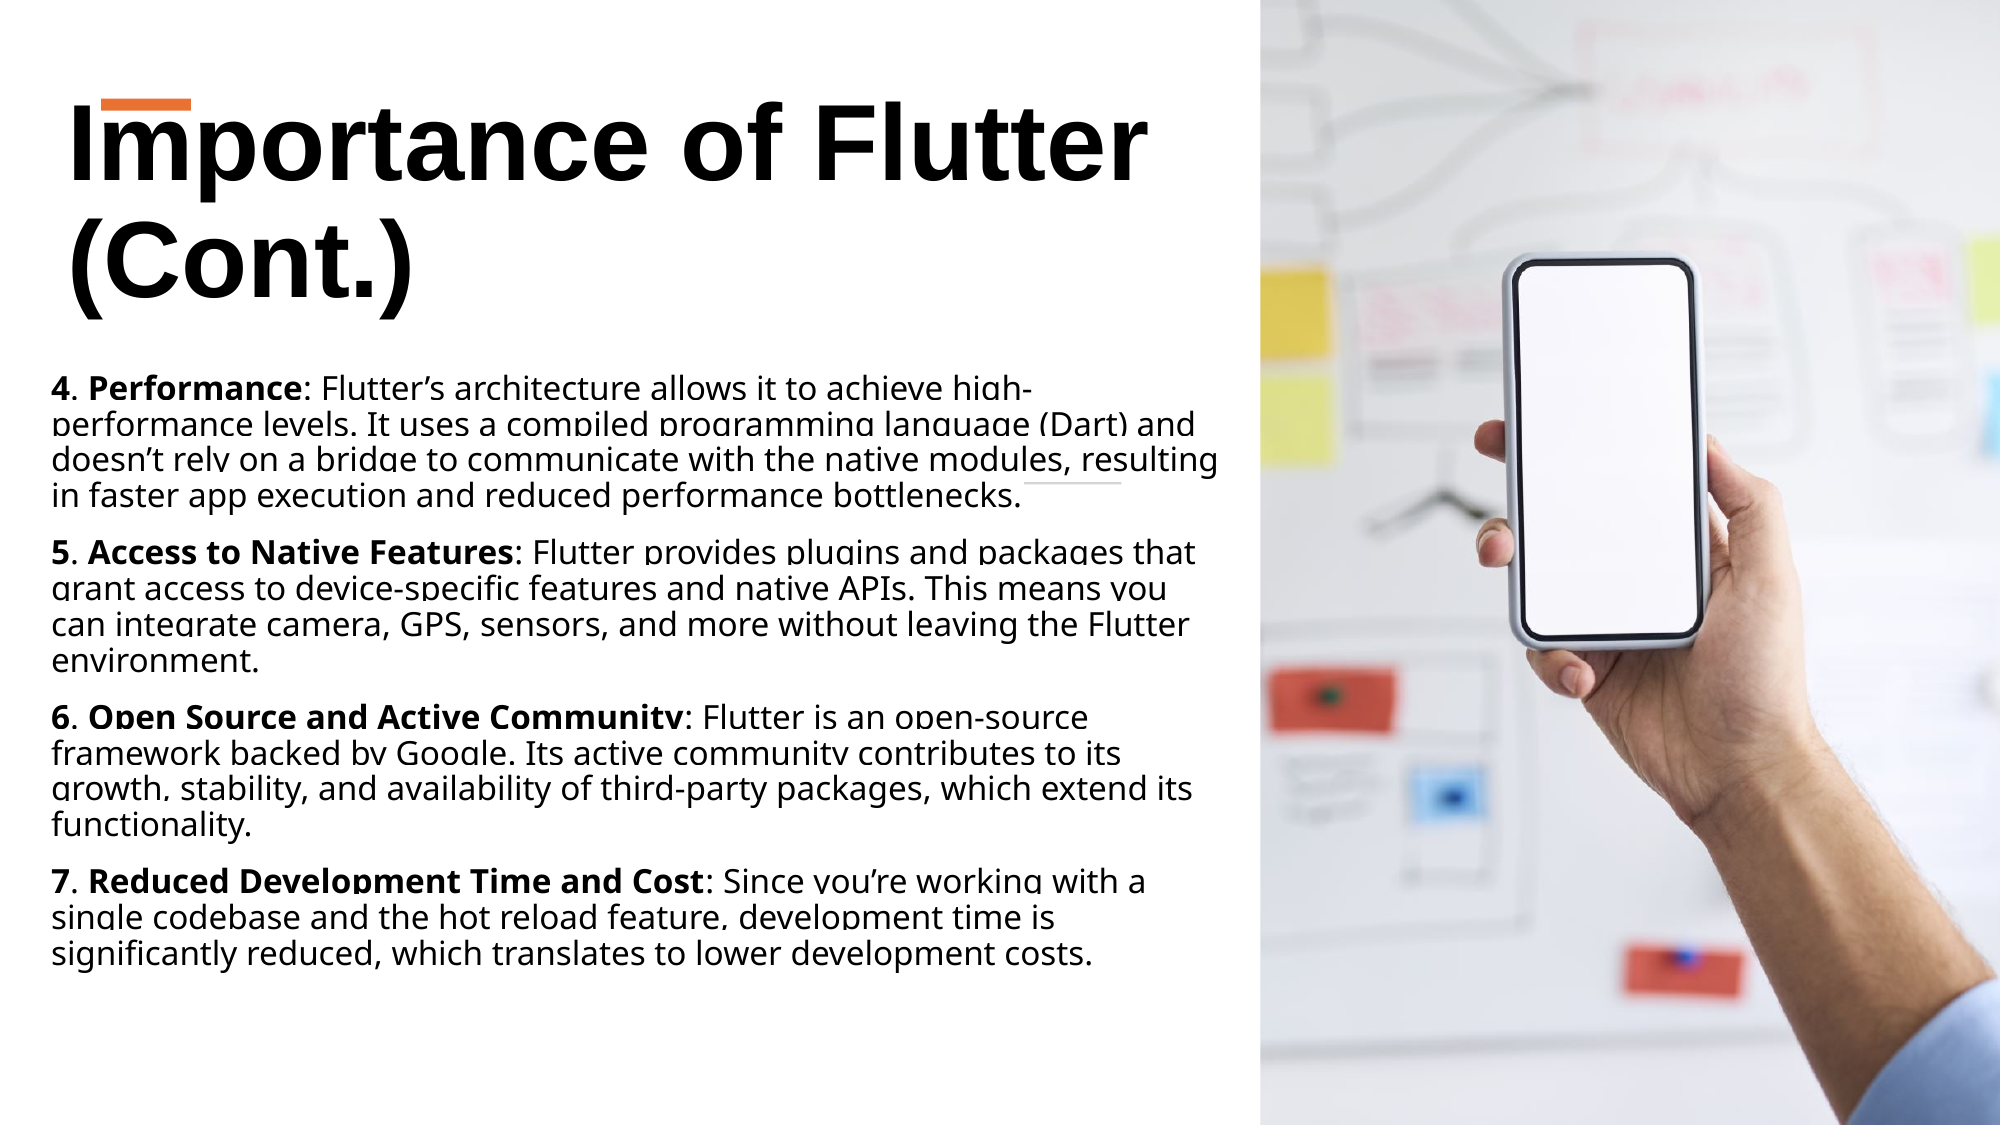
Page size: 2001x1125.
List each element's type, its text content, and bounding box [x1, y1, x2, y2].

list 4. Performance: Flutter’s architecture allows it to achieve high-performance levels. It uses a compiled programming language (Dart) and doesn’t rely on a bridge to communicate with the native modules, resulting in faster app execution and reduced performance bottlenecks. 5. Access to Native Features: Flutter provides plugins and packages that grant access to device-specific features and native APIs. This means you can integrate camera, GPS, sensors, and more without leaving the Flutter environment. 6. Open Source and Active Community: Flutter is an open-source framework backed by Google. Its active community contributes to its growth, stability, and availability of third-party packages, which extend its functionality. 7. Reduced Development Time and Cost: Since you’re working with a single codebase and the hot reload feature, development time is significantly reduced, which translates to lower development costs. [36, 363, 1238, 1039]
title Importance of Flutter (Cont.) [52, 62, 1171, 328]
picture [1259, 0, 2000, 1125]
text_box [0, 0, 1259, 1125]
text_box [99, 97, 193, 112]
